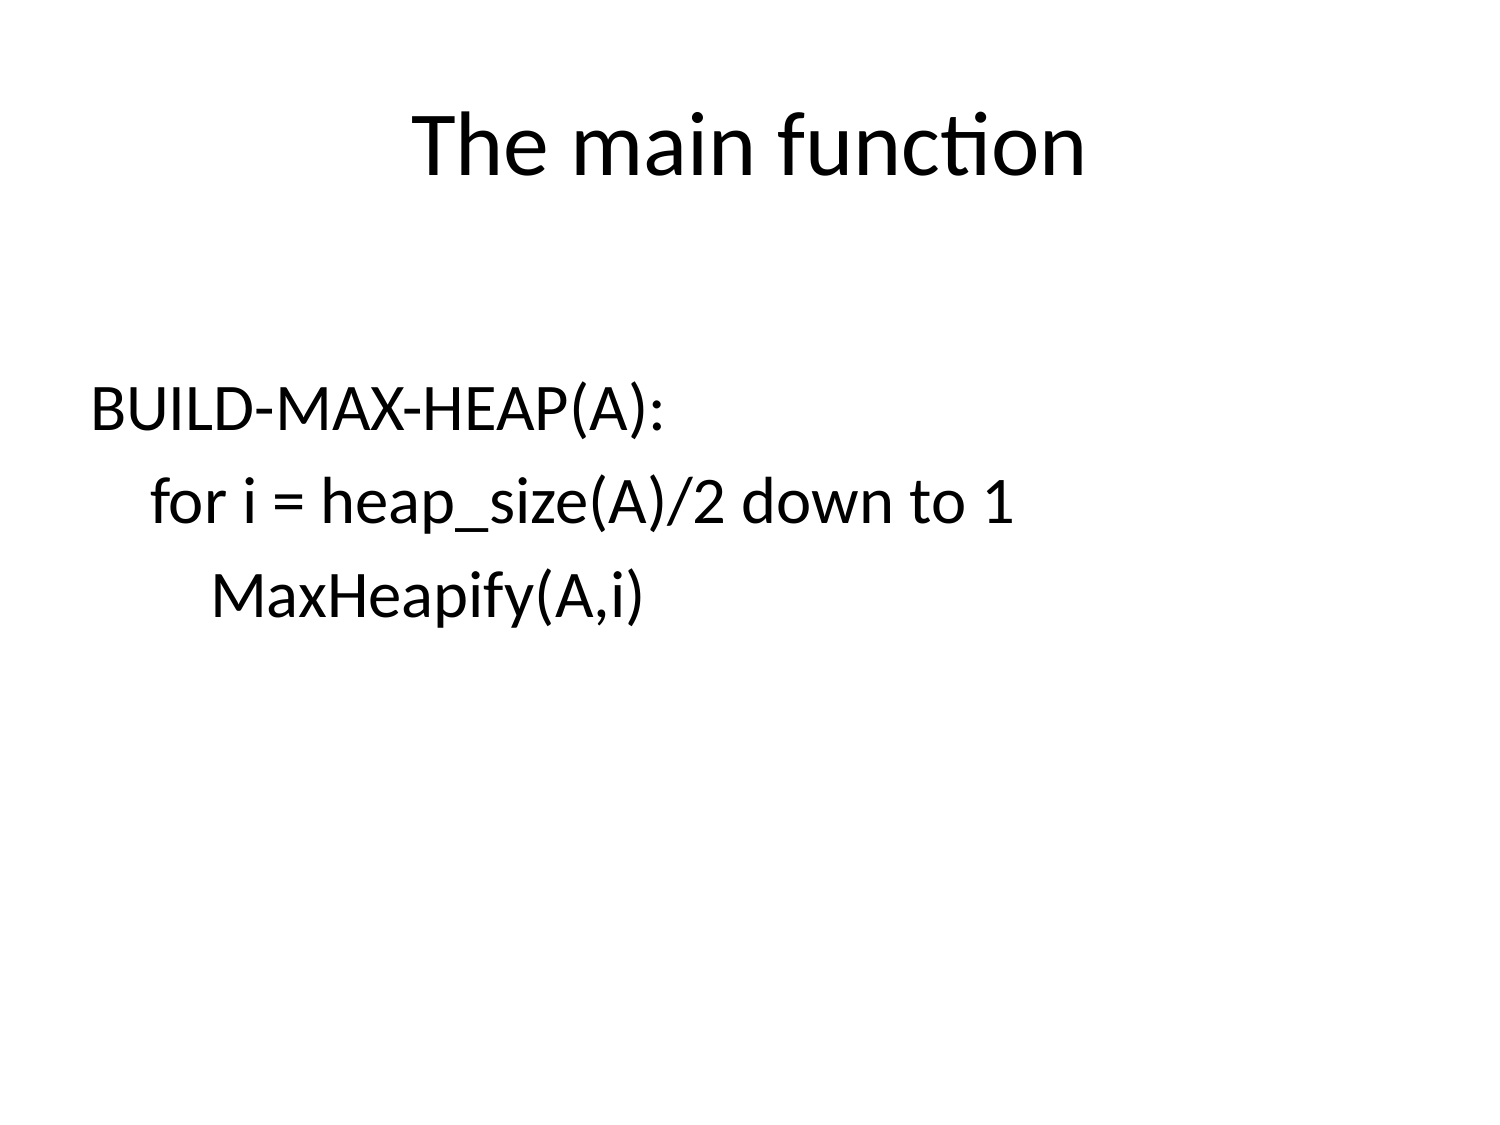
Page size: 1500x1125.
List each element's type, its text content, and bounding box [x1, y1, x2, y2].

list BUILD-MAX-HEAP(A): for i = heap_size(A)/2 down to 1 MaxHeapify(A,i) [75, 262, 1425, 1005]
title The main function [75, 45, 1425, 233]
